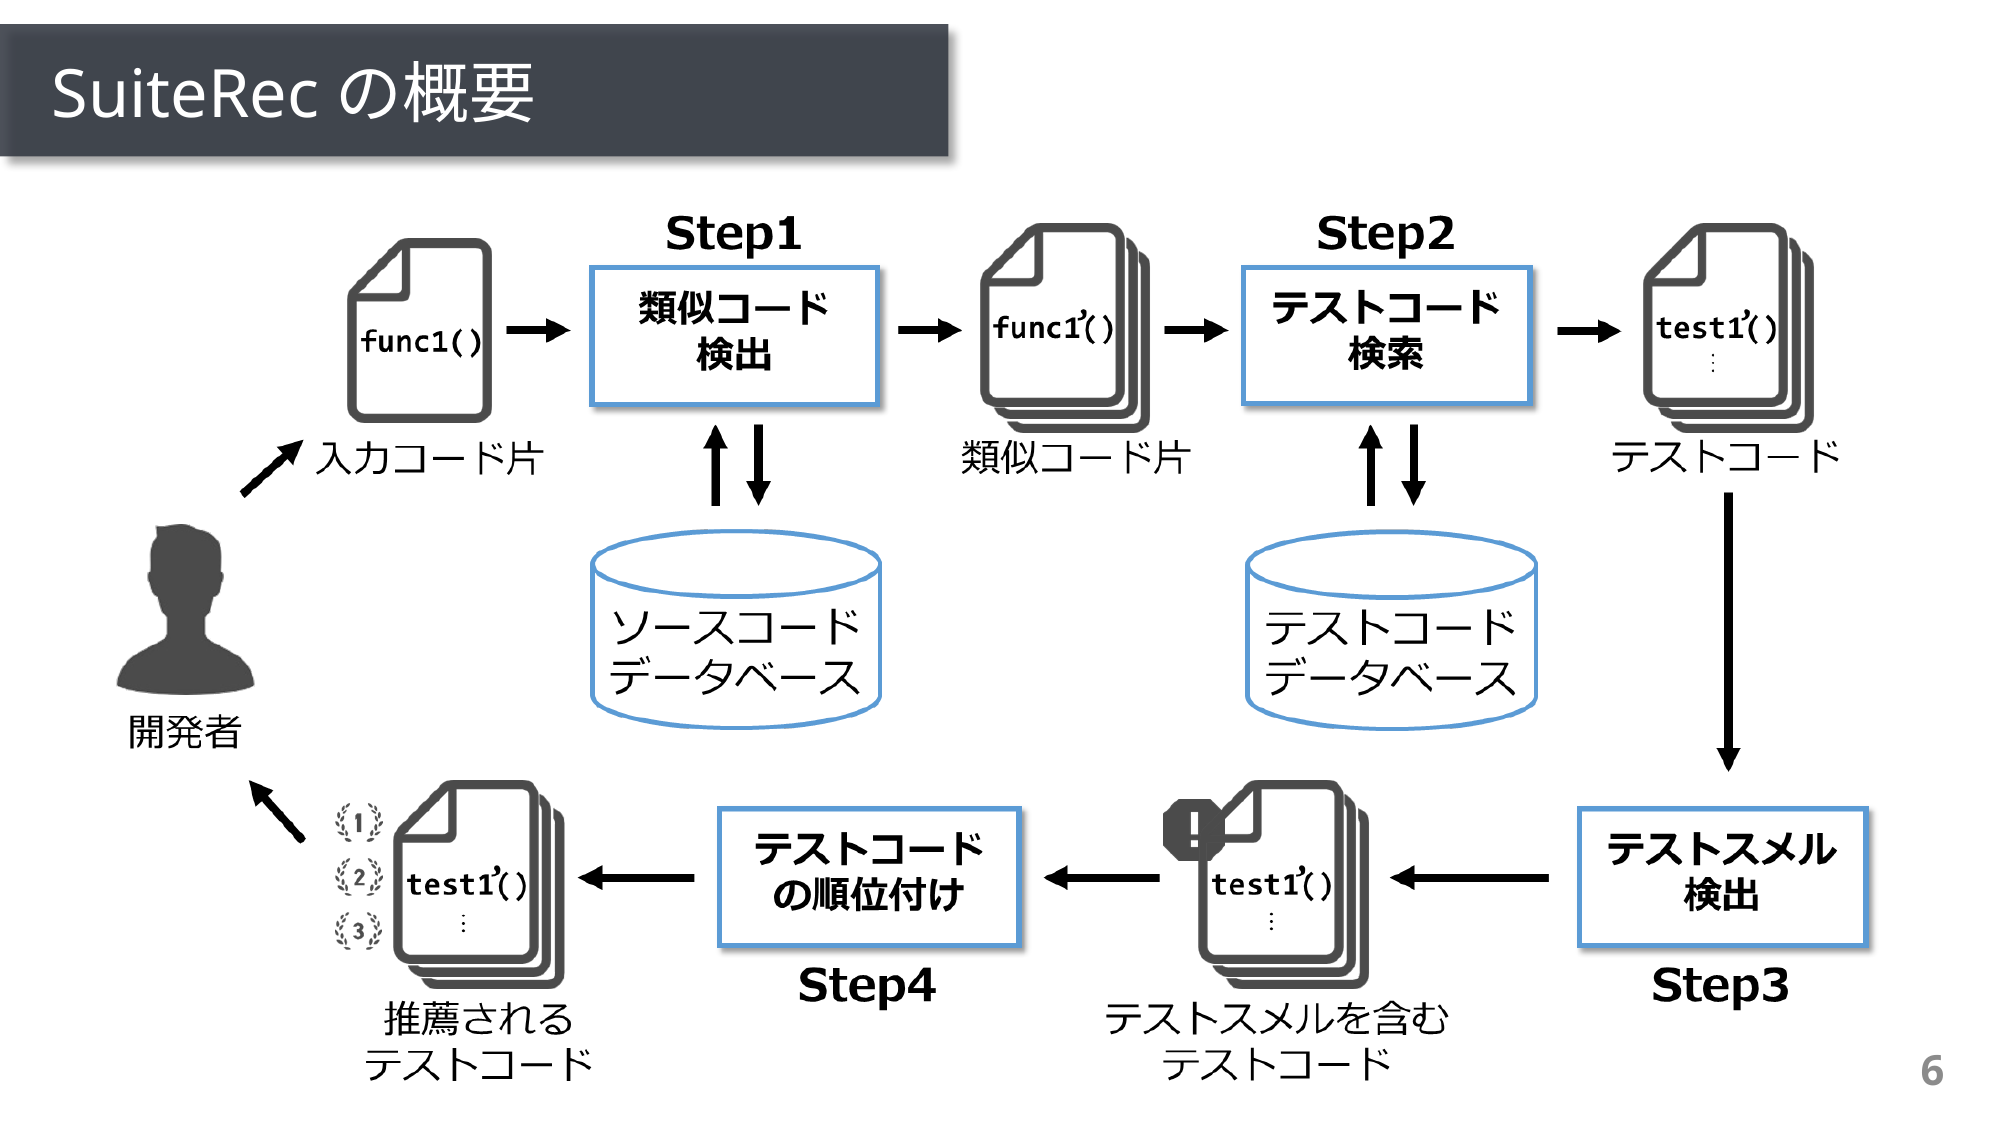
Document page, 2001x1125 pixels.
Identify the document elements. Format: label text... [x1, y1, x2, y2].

title SuiteRecの概要 [36, 36, 957, 156]
picture [64, 195, 1880, 1114]
